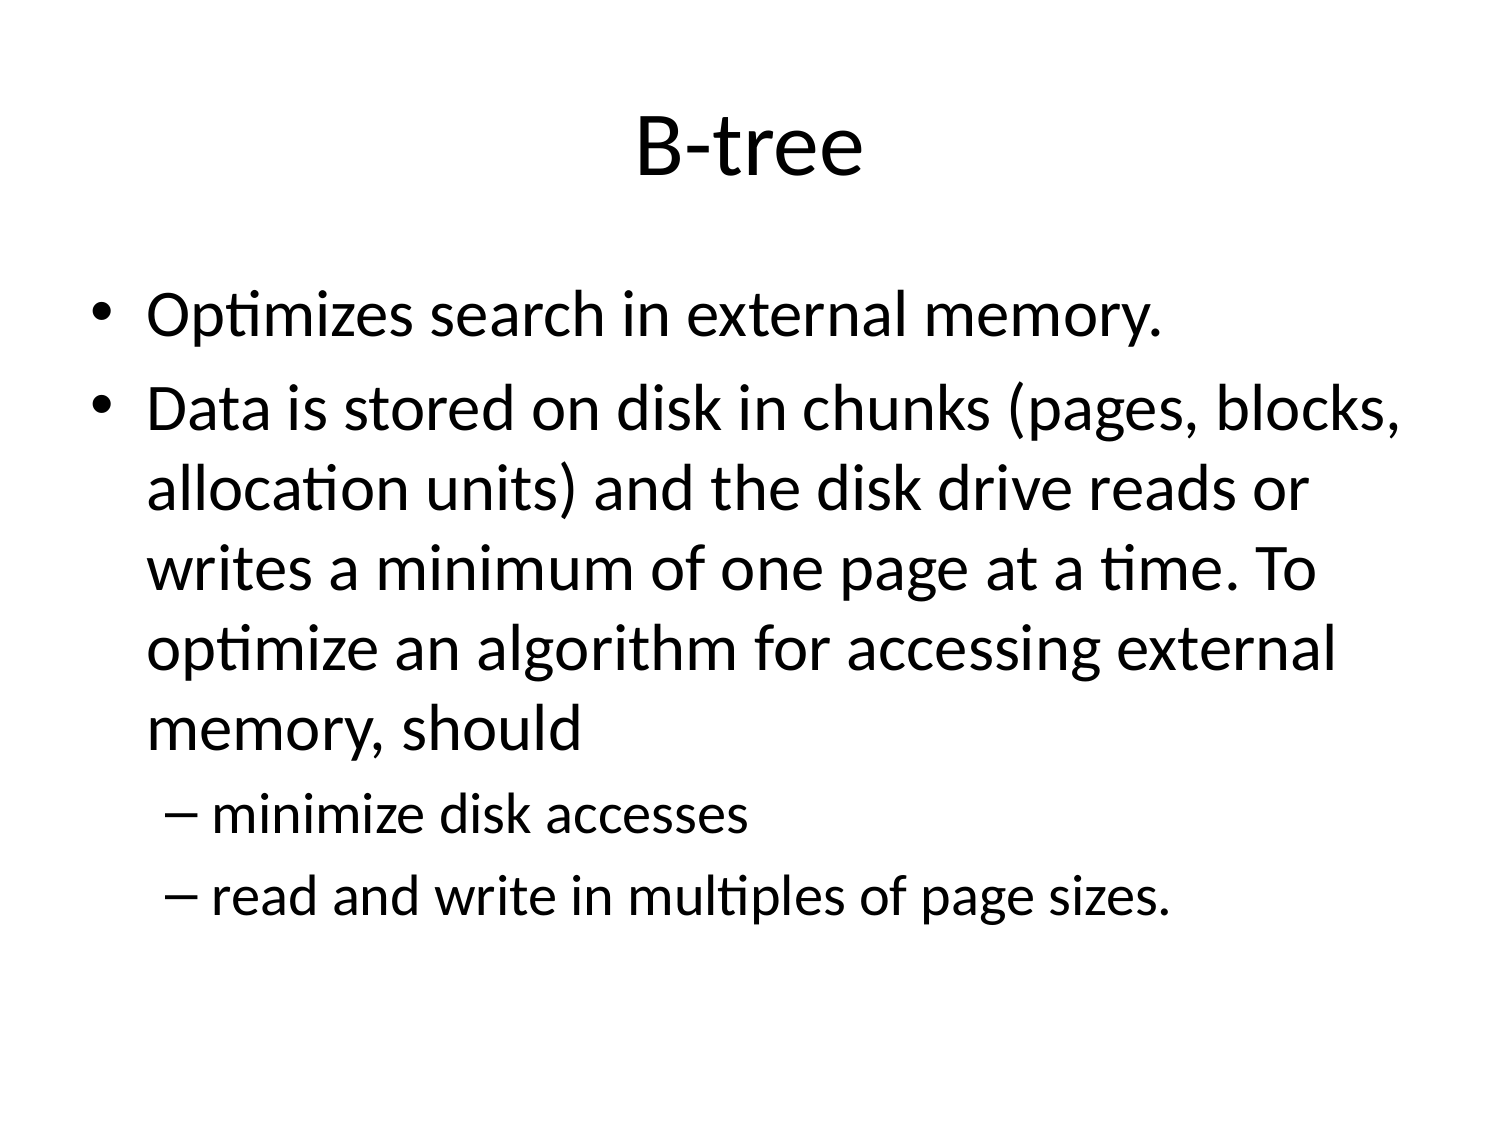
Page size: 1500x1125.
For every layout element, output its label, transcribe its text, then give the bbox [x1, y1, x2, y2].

list Optimizes search in external memory. Data is stored on disk in chunks (pages, blocks, allocation units) and the disk drive reads or writes a minimum of one page at a time. To optimize an algorithm for accessing external memory, should minimize disk accesses read and write in multiples of page sizes. [75, 262, 1425, 1005]
title B-tree [75, 45, 1425, 233]
